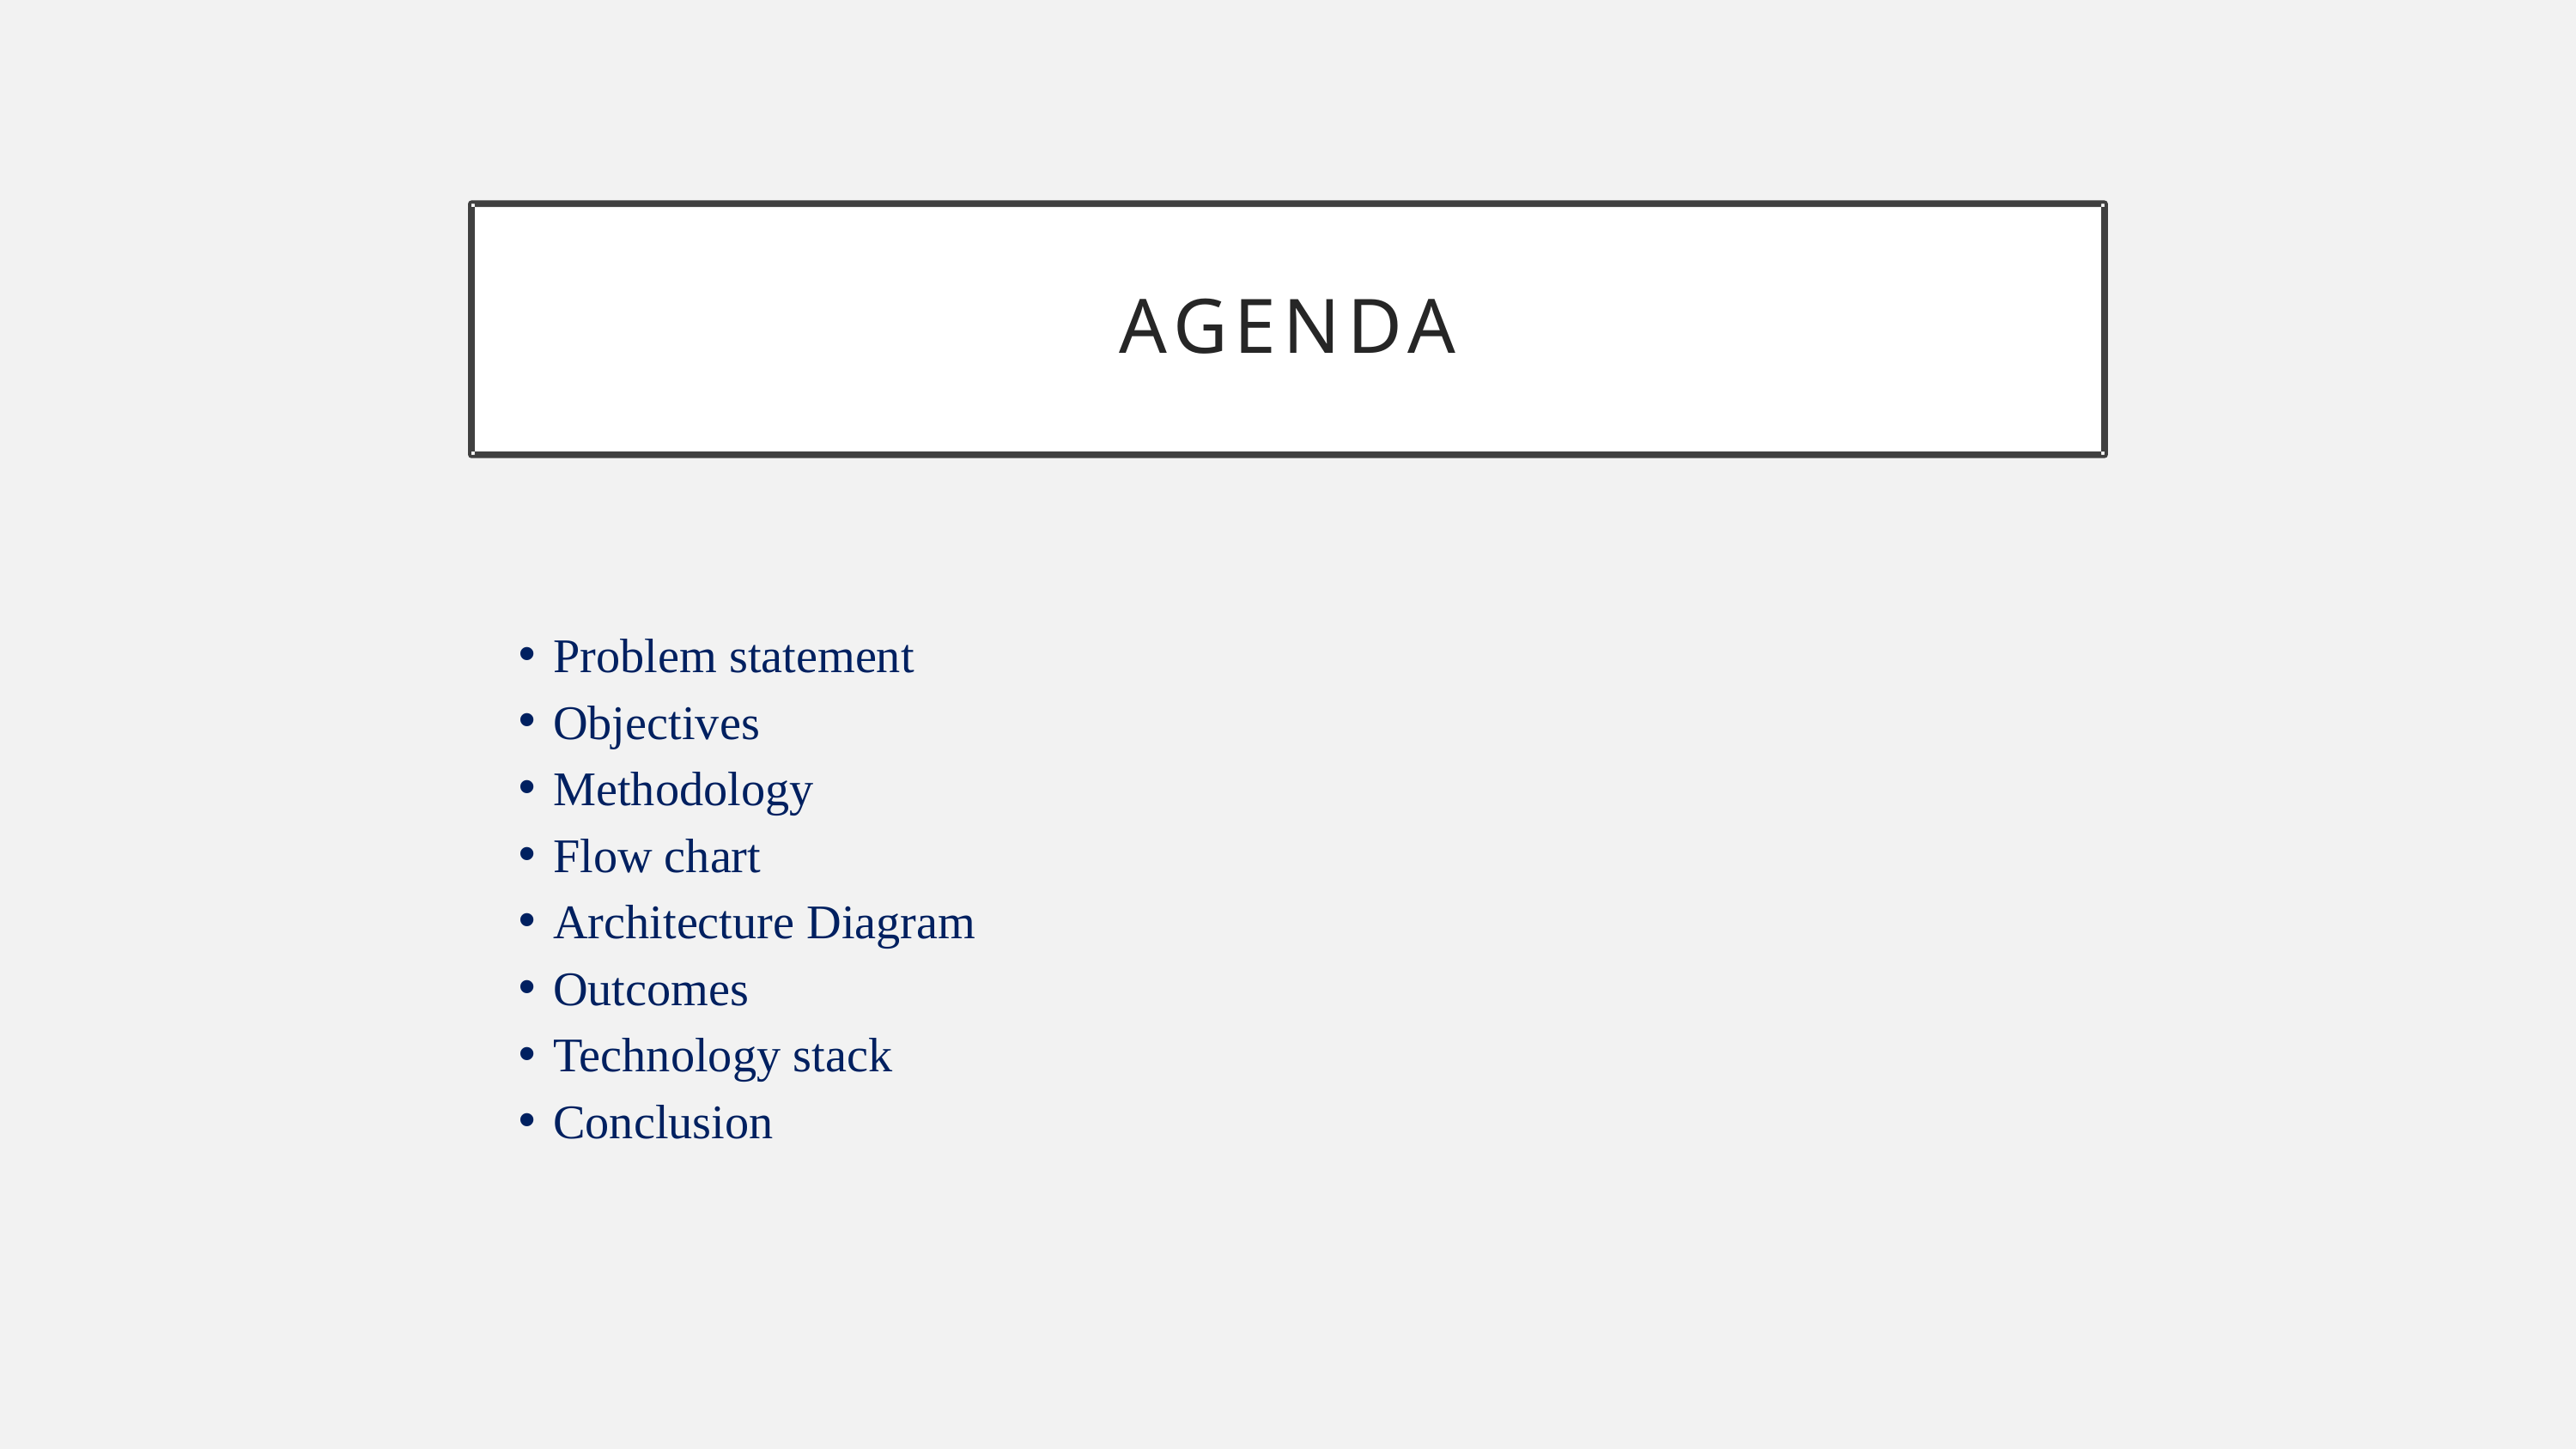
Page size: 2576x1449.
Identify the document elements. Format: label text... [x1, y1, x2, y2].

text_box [467, 200, 2109, 458]
text_box Problem statement Objectives Methodology Flow chart Architecture Diagram Outcomes Technology stack Conclusion [483, 549, 2092, 1273]
